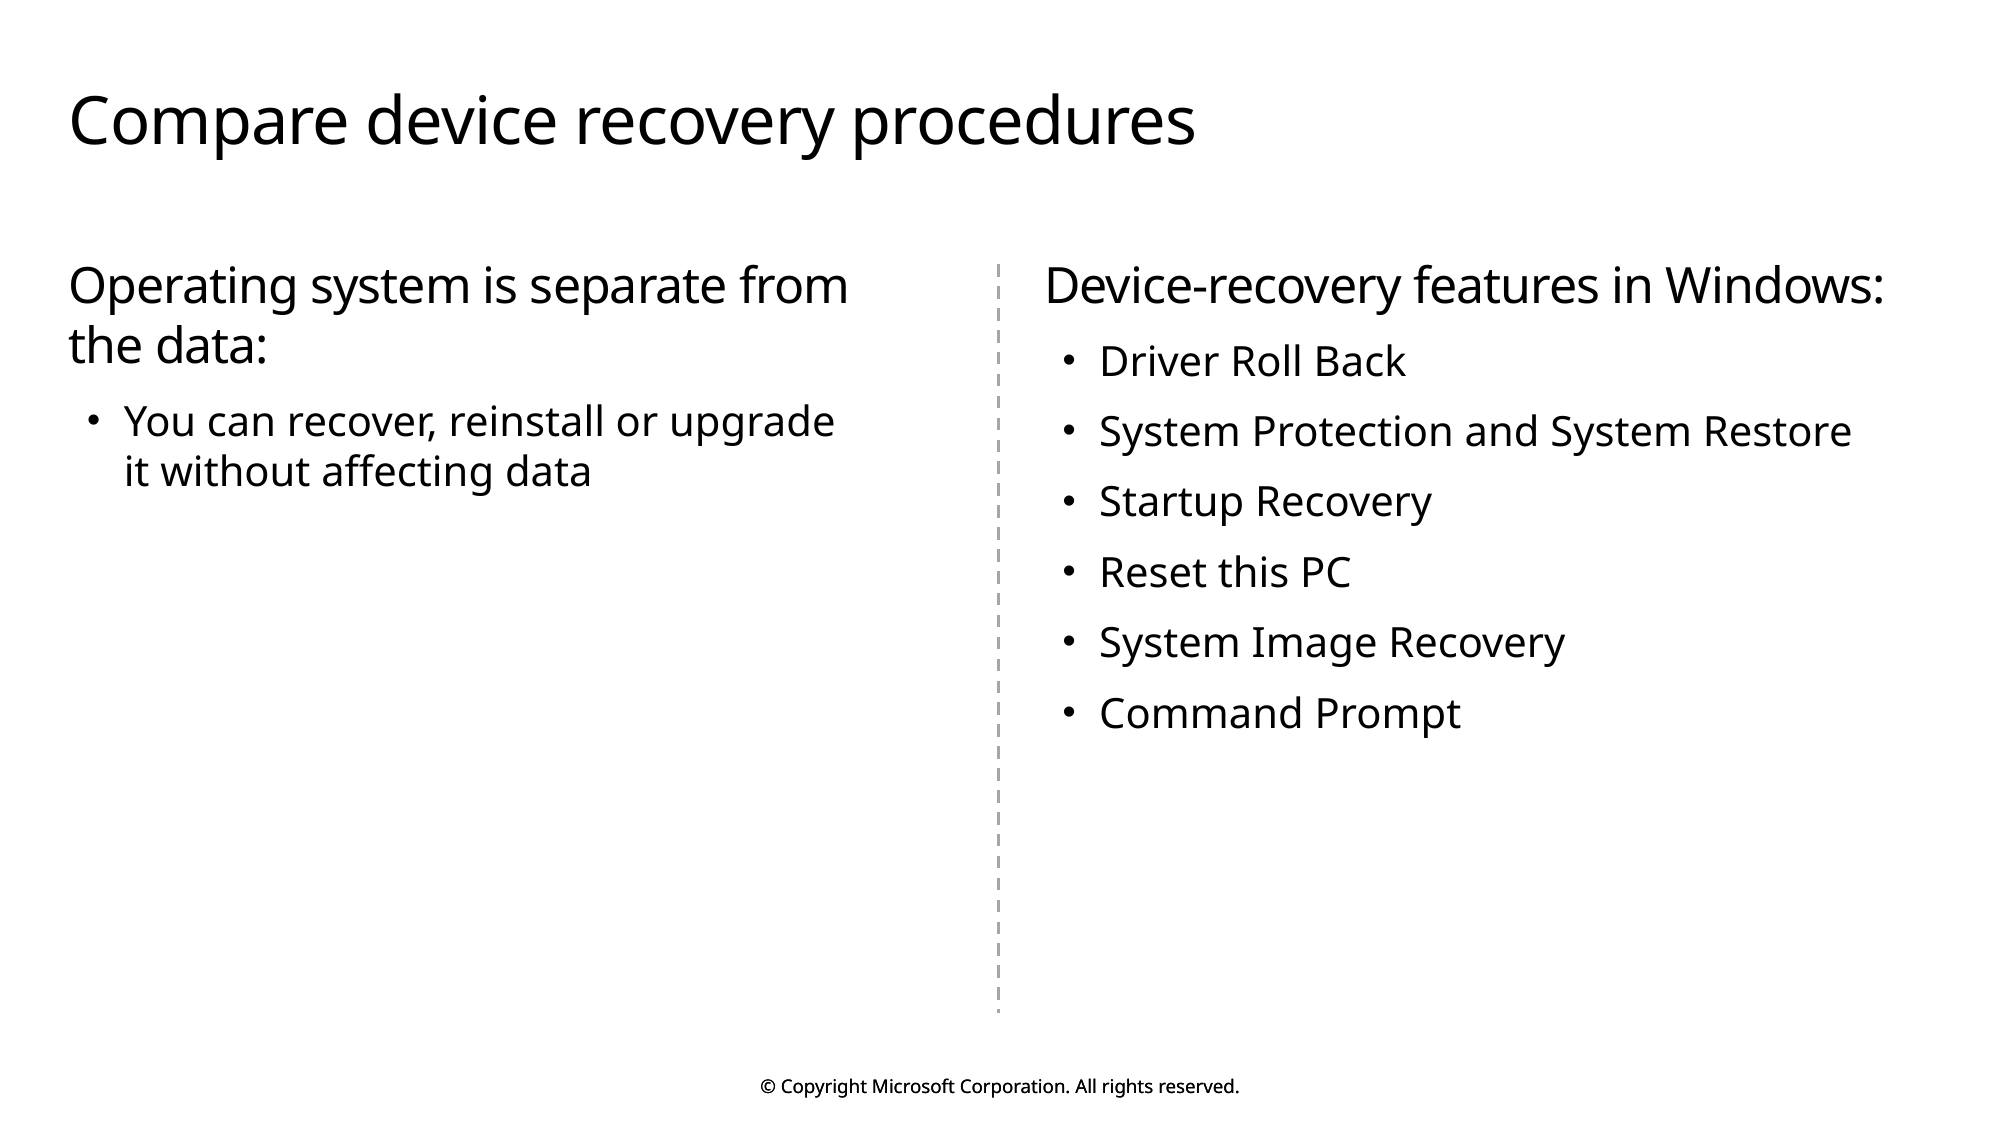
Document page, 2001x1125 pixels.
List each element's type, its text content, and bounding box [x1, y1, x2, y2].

list Operating system is separate from the data: You can recover, reinstall or upgrade it without affecting data [68, 238, 878, 513]
list Device-recovery features in Windows: Driver Roll Back System Protection and System Restore Startup Recovery Reset this PC System Image Recovery Command Prompt [1044, 238, 1947, 759]
title Compare device recovery procedures [68, 72, 1930, 184]
